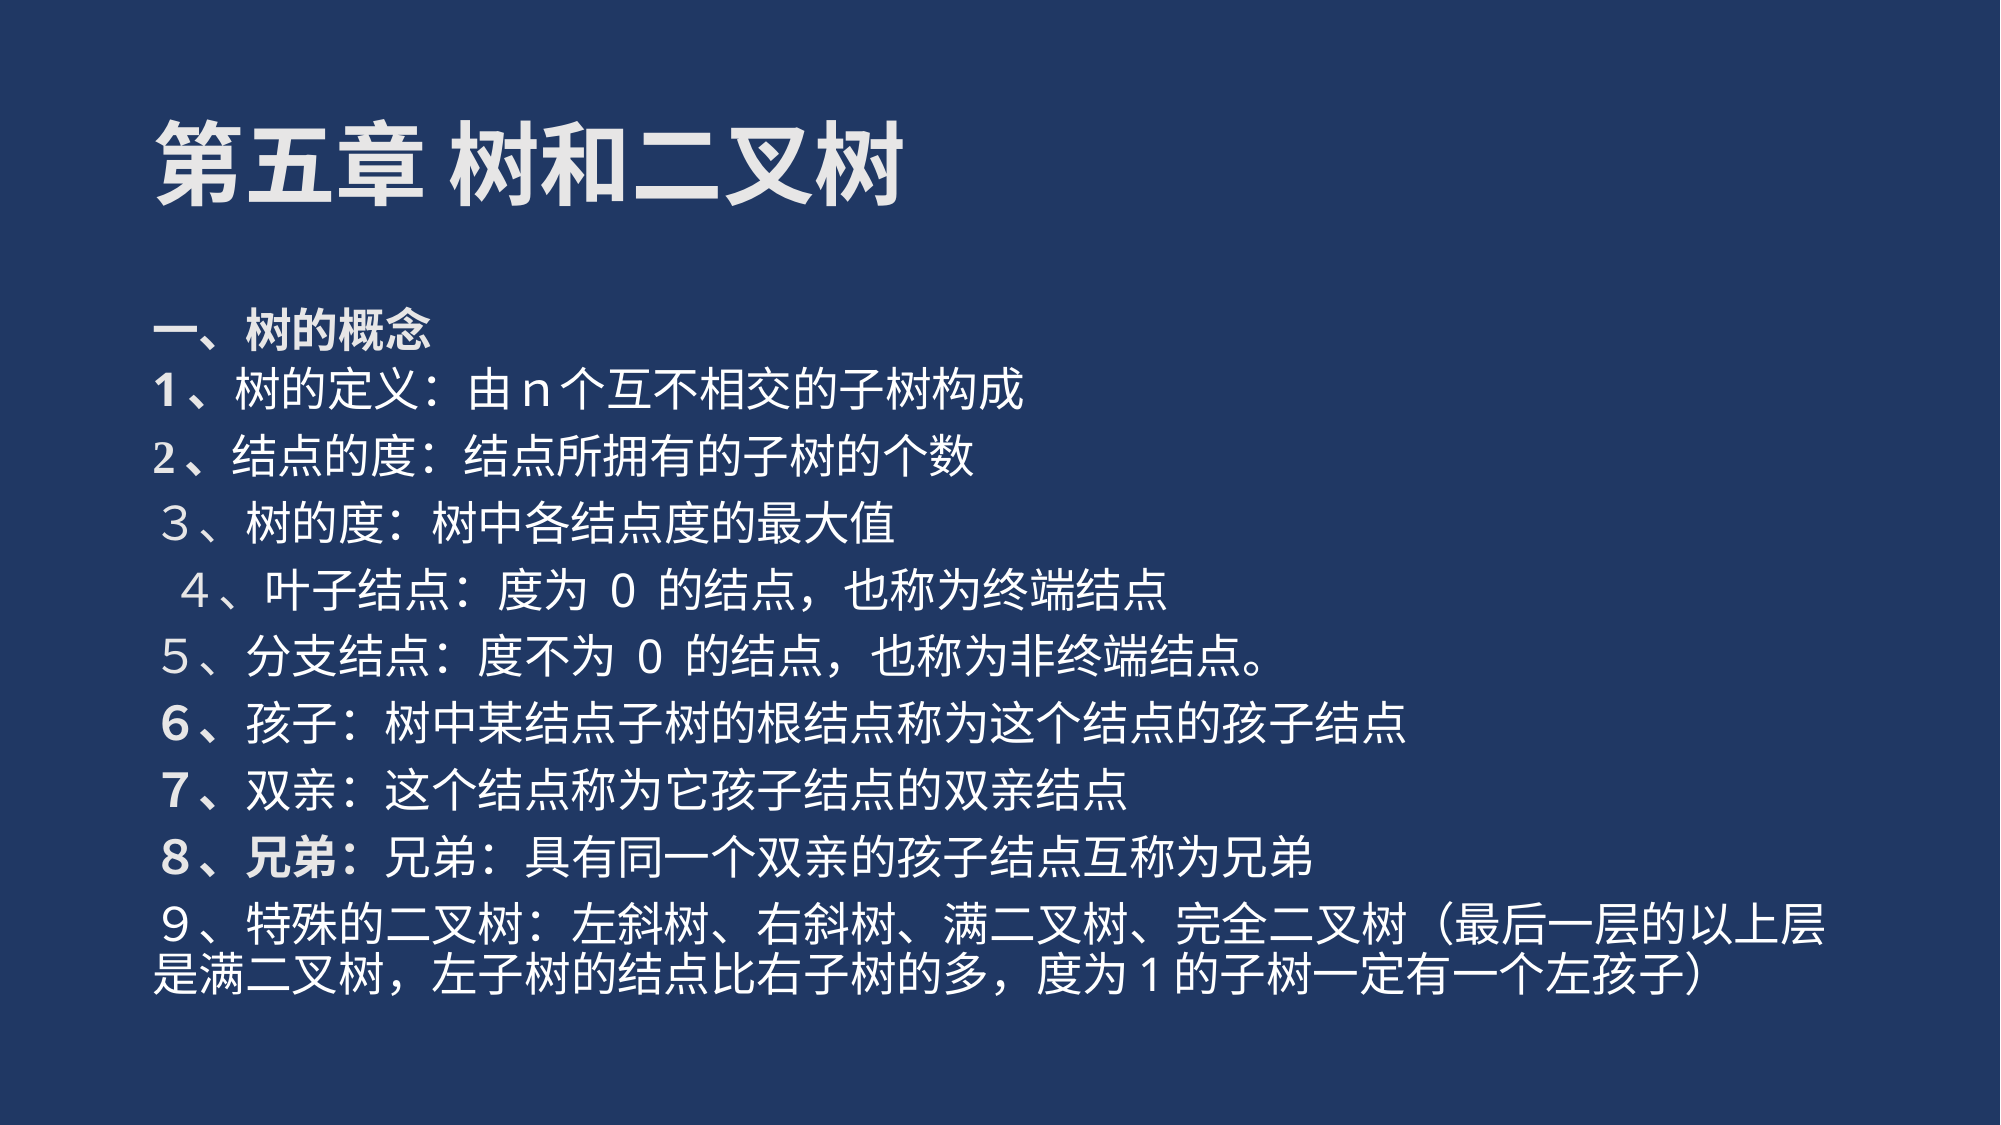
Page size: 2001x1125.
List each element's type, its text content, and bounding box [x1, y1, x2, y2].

list 一、树的概念 1、树的定义：由ｎ个互不相交的子树构成 2、结点的度：结点所拥有的子树的个数 ３、树的度：树中各结点度的最大值 ４、叶子结点：度为 0 的结点，也称为终端结点 ５、分支结点：度不为 0 的结点，也称为非终端结点。 ６、孩子：树中某结点子树的根结点称为这个结点的孩子结点 ７、双亲：这个结点称为它孩子结点的双亲结点 ８、兄弟：兄弟：具有同一个双亲的孩子结点互称为兄弟 ９、特殊的二叉树：左斜树、右斜树、满二叉树、完全二叉树（最后一层的以上层是满二叉树，左子树的结点比右子树的多，度为1的子树一定有一个左孩子） [137, 299, 1863, 1014]
title 第五章 树和二叉树 [137, 59, 1863, 278]
